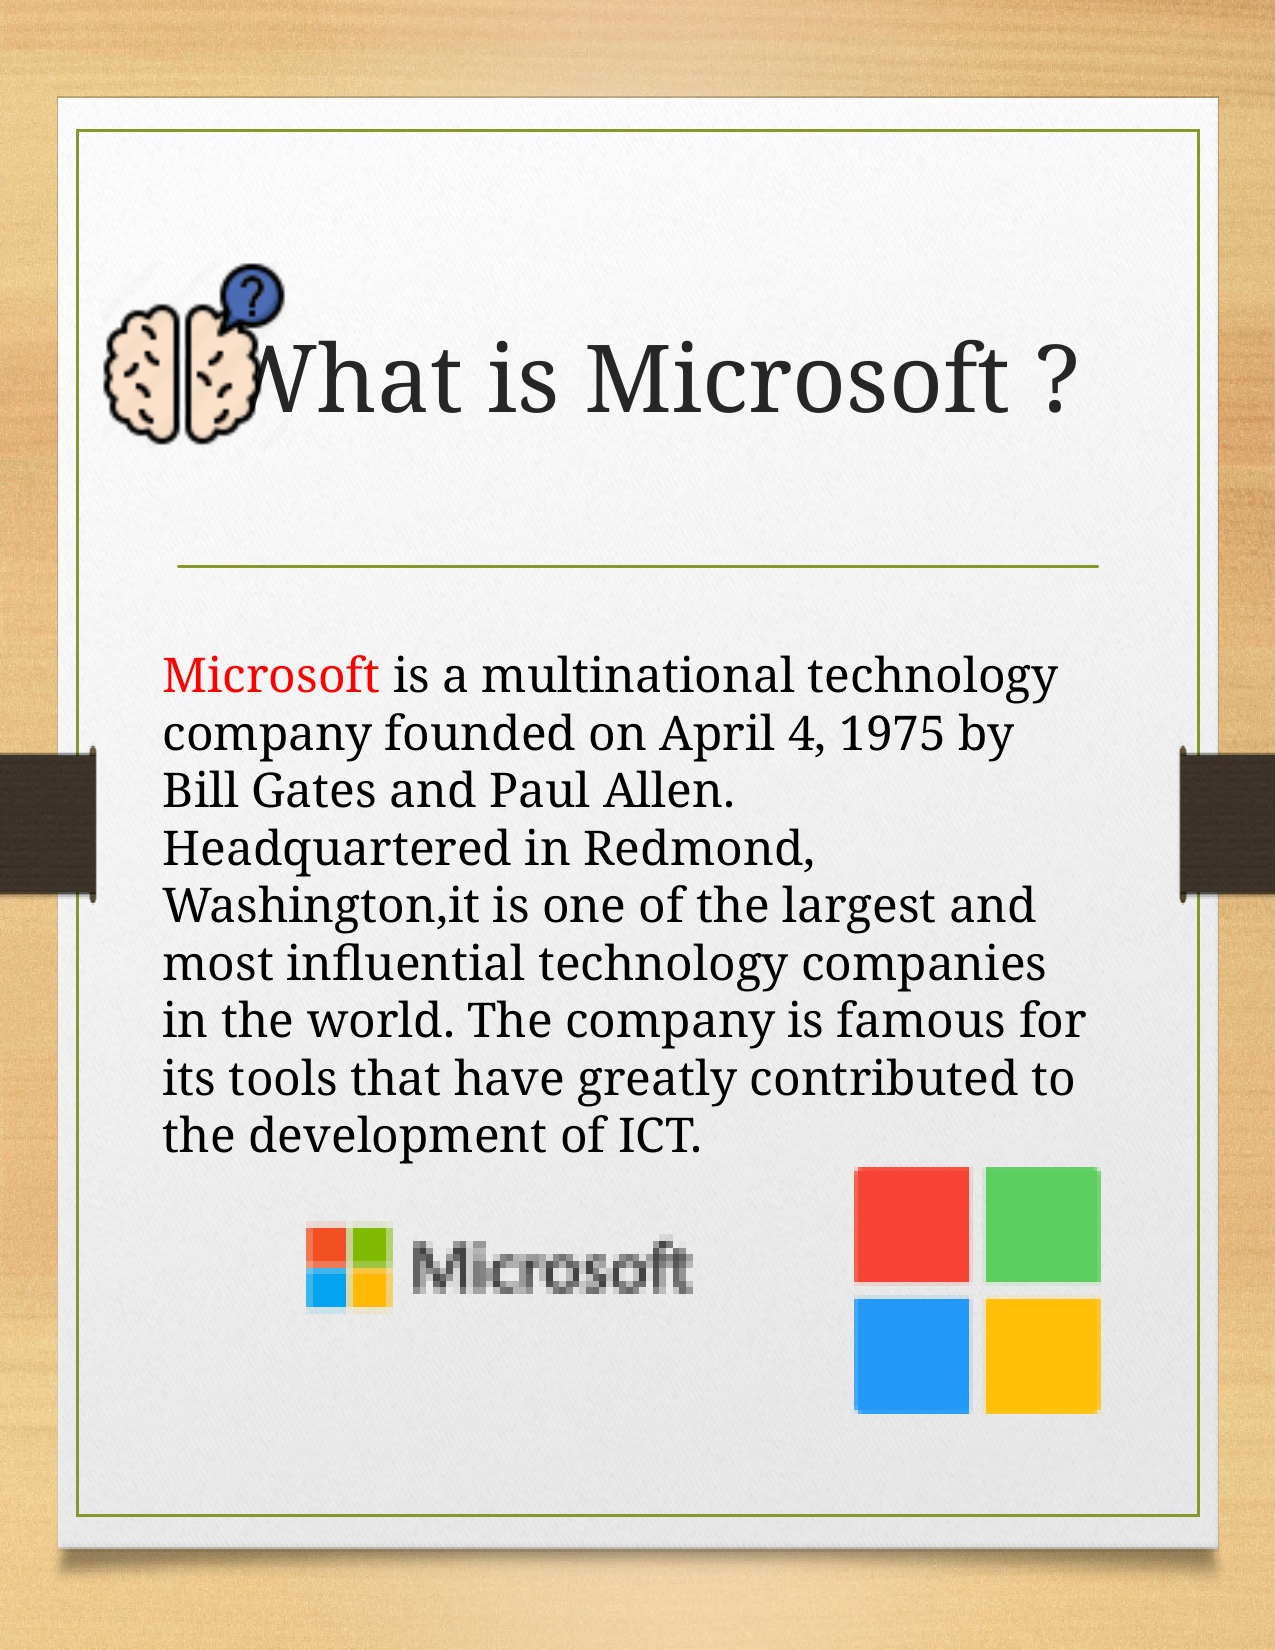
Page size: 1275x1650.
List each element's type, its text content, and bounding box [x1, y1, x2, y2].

text_box Microsoft is a multinational technology company founded on April 4, 1975 by Bill Gates and Paul Allen. Headquartered in Redmond, Washington,it is one of the largest and most influential technology companies in the world. The company is famous for its tools that have greatly contributed to the development of ICT. [147, 637, 1111, 1170]
picture [0, 0, 1275, 1650]
title What is Microsoft ? [187, 215, 1113, 534]
